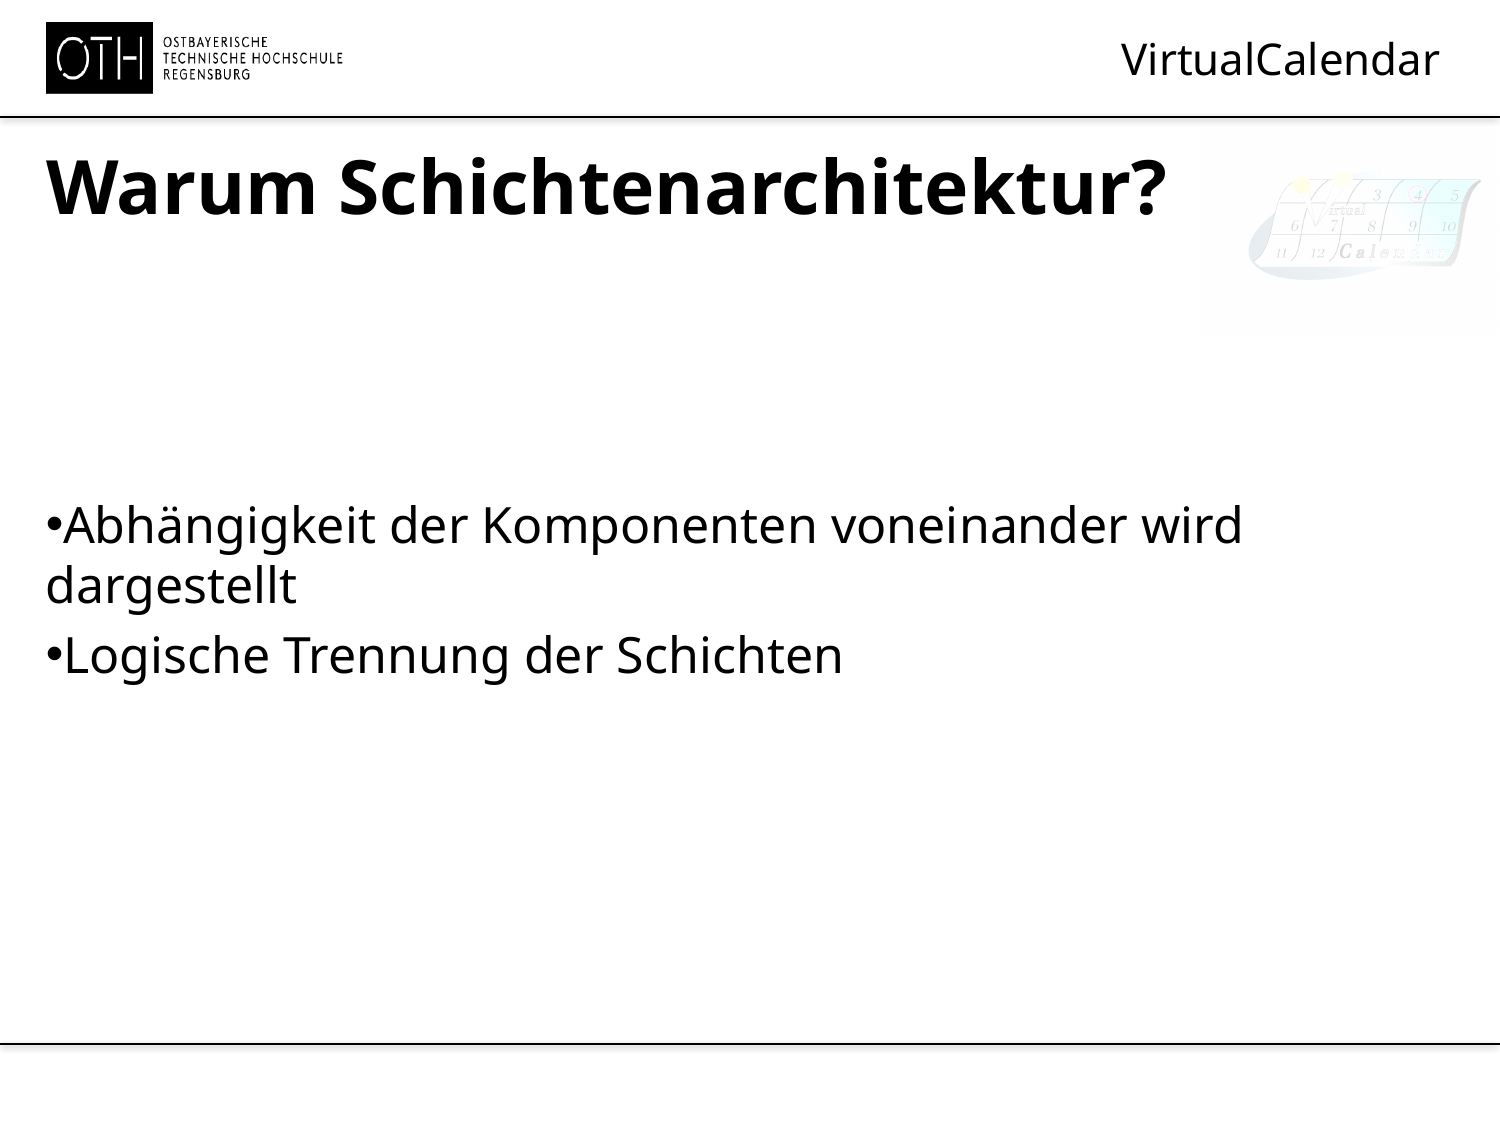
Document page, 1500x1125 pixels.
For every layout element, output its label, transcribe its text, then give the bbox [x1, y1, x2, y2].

title VirtualCalendar [442, 22, 1452, 94]
picture [46, 22, 414, 94]
list Abhängigkeit der Komponenten voneinander wird dargestellt Logische Trennung der Schichten [45, 226, 1452, 994]
picture [1198, 128, 1500, 339]
list Warum Schichtenarchitektur? [46, 130, 1195, 238]
